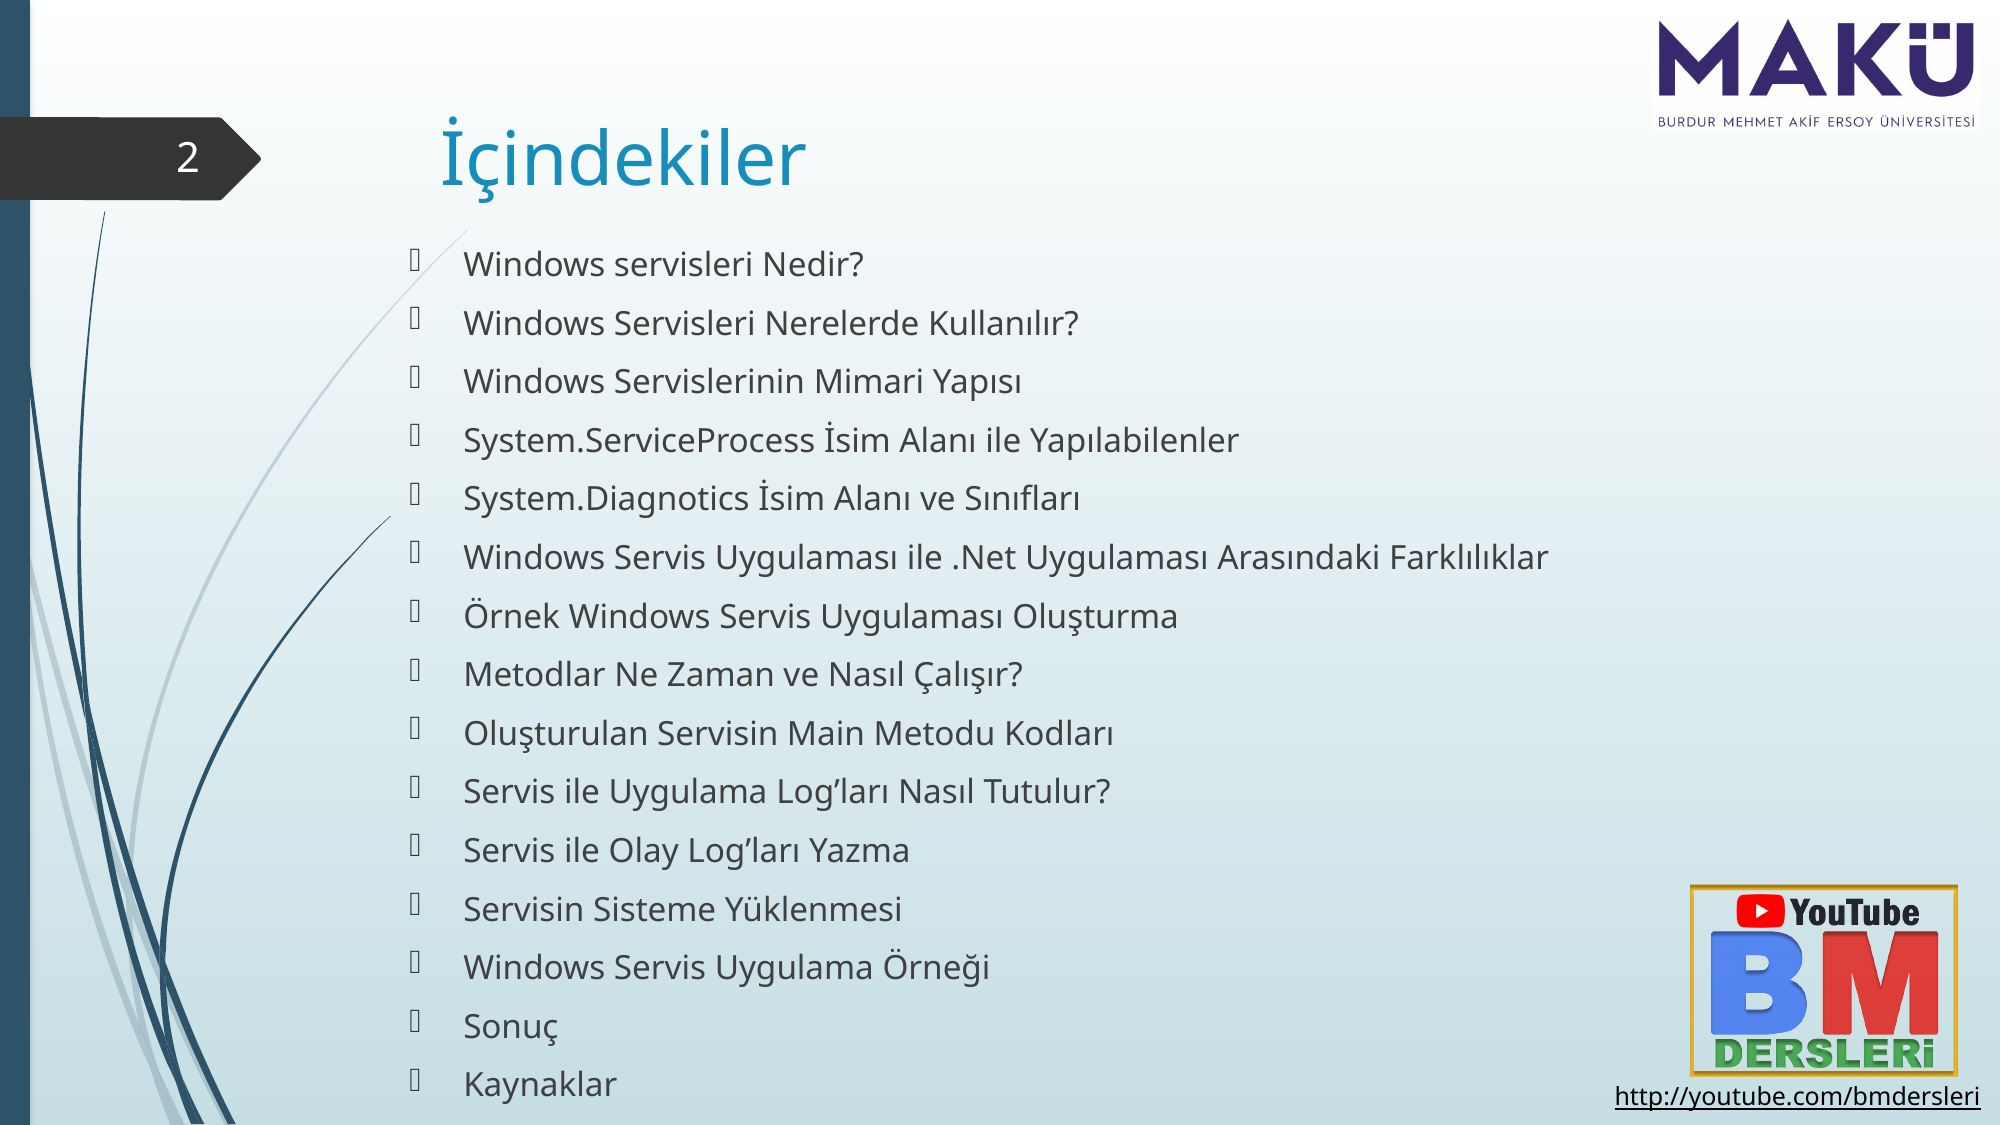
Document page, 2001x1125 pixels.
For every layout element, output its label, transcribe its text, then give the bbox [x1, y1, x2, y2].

text_box http://youtube.com/bmdersleri [1570, 1073, 2000, 1123]
title İçindekiler [425, 102, 1888, 313]
list Windows servisleri Nedir? Windows Servisleri Nerelerde Kullanılır? Windows Servislerinin Mimari Yapısı System.ServiceProcess İsim Alanı ile Yapılabilenler System.Diagnotics İsim Alanı ve Sınıfları Windows Servis Uygulaması ile .Net Uygulaması Arasındaki Farklılıklar Örnek Windows Servis Uygulaması Oluşturma Metodlar Ne Zaman ve Nasıl Çalışır? Oluşturulan Servisin Main Metodu Kodları Servis ile Uygulama Log’ları Nasıl Tutulur? Servis ile Olay Log’ları Yazma Servisin Sisteme Yüklenmesi Windows Servis Uygulama Örneği Sonuç Kaynaklar [394, 235, 1858, 1114]
picture [1677, 845, 1970, 1114]
slide_number 2 [87, 129, 216, 190]
picture [1652, 16, 1981, 130]
